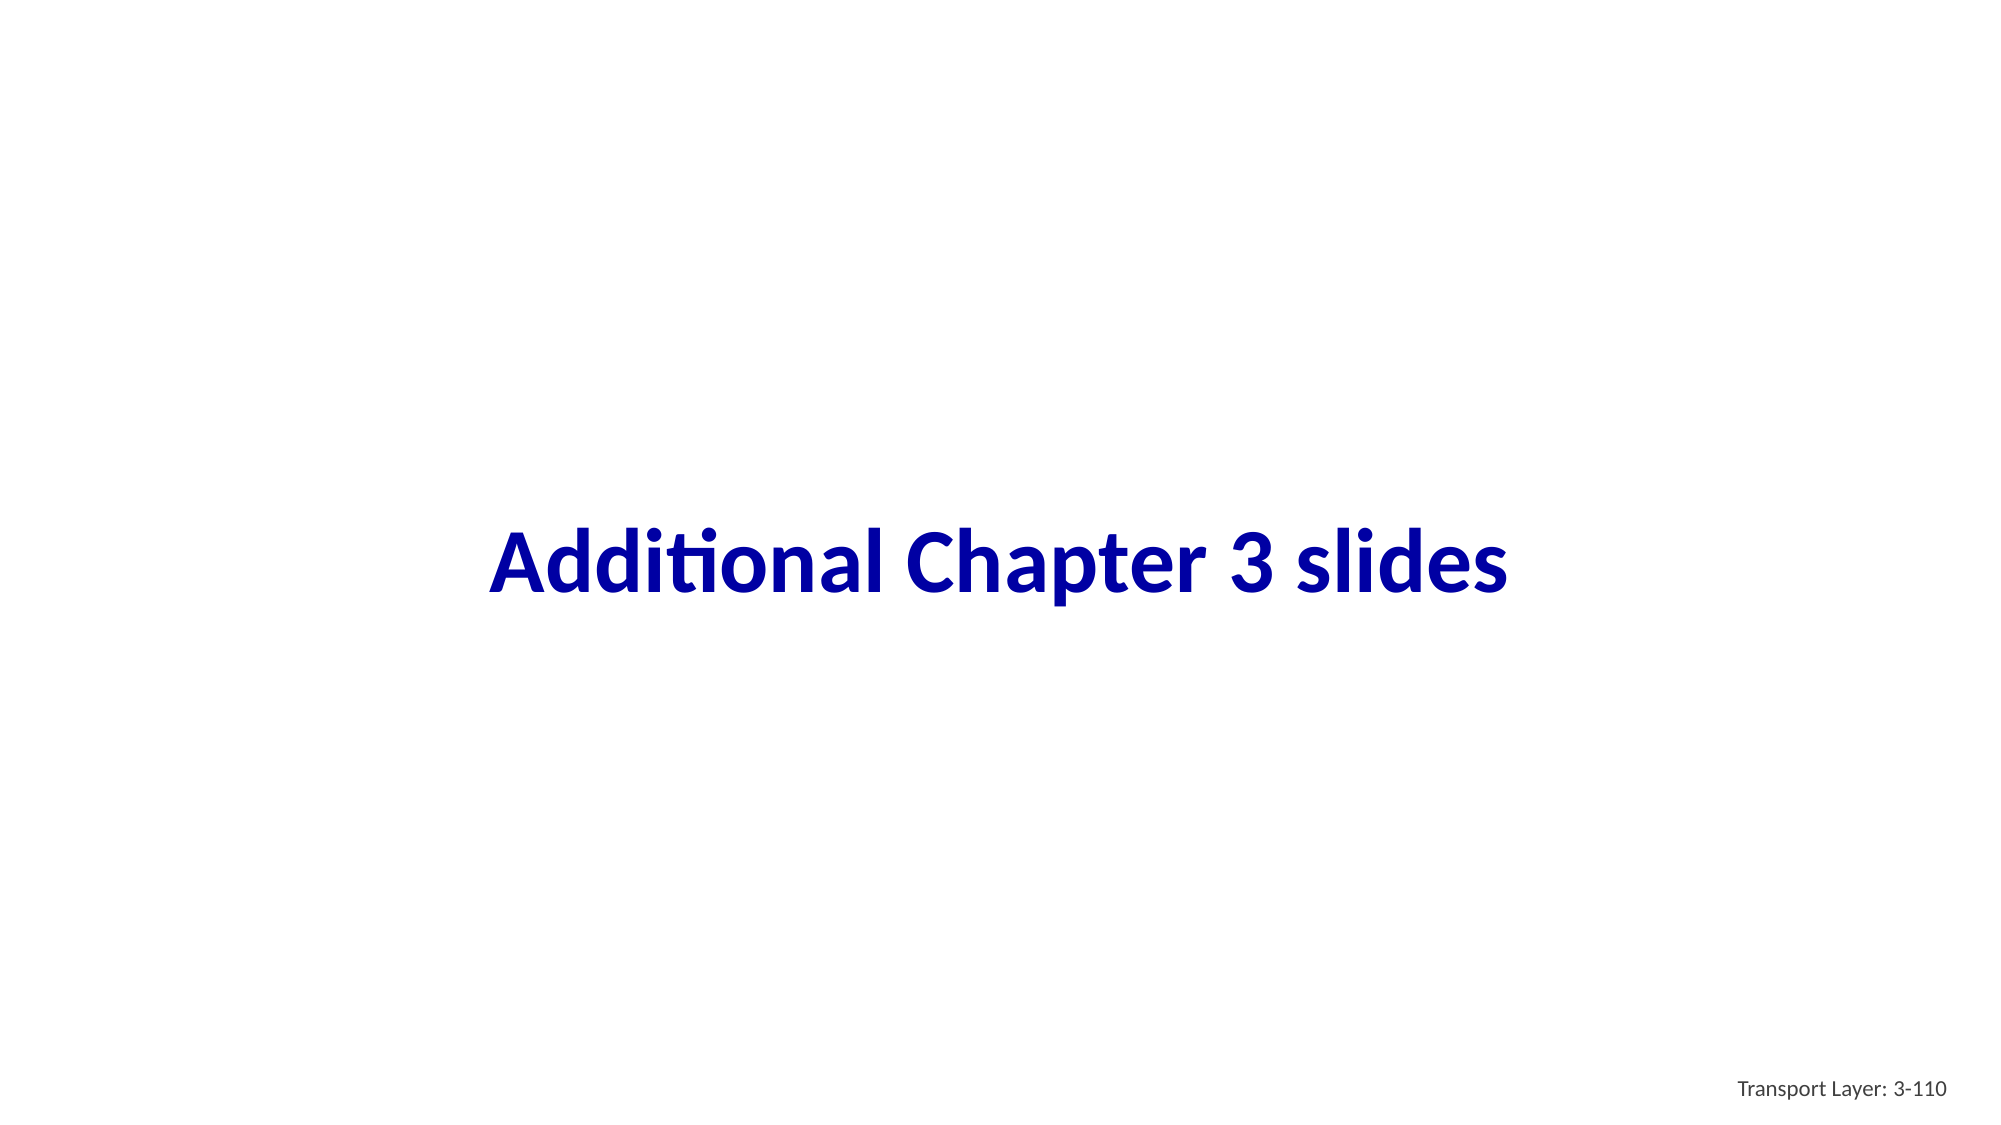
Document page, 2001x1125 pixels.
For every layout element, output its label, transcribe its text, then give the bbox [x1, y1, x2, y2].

slide_number Transport Layer: 3-110 [1512, 1056, 1963, 1117]
title Additional Chapter 3 slides [137, 489, 1863, 636]
